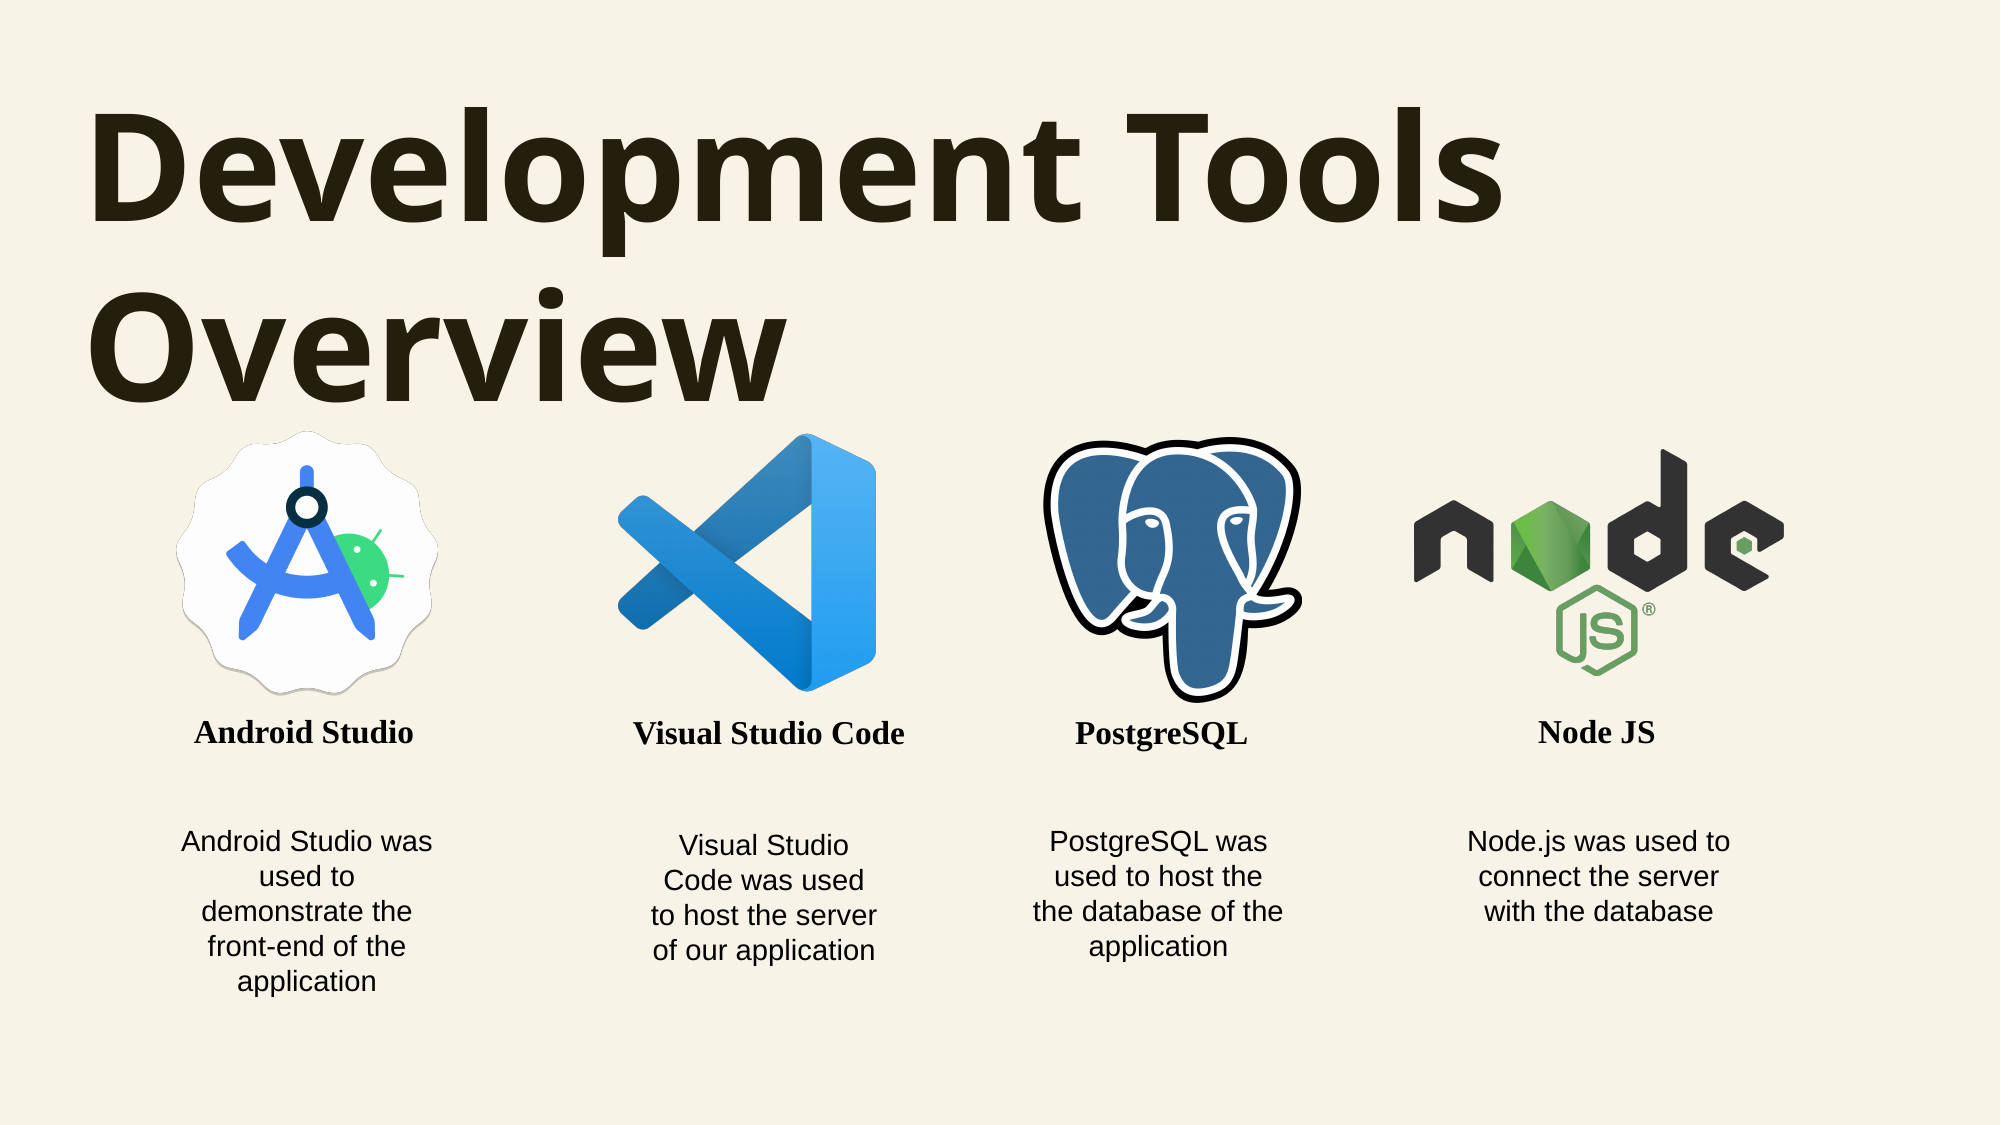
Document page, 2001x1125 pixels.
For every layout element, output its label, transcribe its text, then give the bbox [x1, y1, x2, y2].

picture [1414, 449, 1785, 676]
picture [617, 433, 876, 692]
picture [1043, 437, 1302, 704]
text_box Development Tools Overview [67, 64, 1699, 440]
text_box Android Studio was used to demonstrate the front-end of the application [164, 815, 450, 1005]
text_box PostgreSQL [1060, 711, 1285, 759]
text_box Node.js was used to connect the server with the database [1449, 815, 1749, 935]
text_box Visual Studio Code was used to host the server of our application [635, 818, 893, 974]
text_box Node JS [1523, 702, 1675, 758]
text_box PostgreSQL was used to host the the database of the application [1016, 815, 1302, 970]
picture [164, 419, 450, 706]
text_box Android Studio [178, 714, 436, 758]
text_box Visual Studio Code [618, 704, 934, 759]
